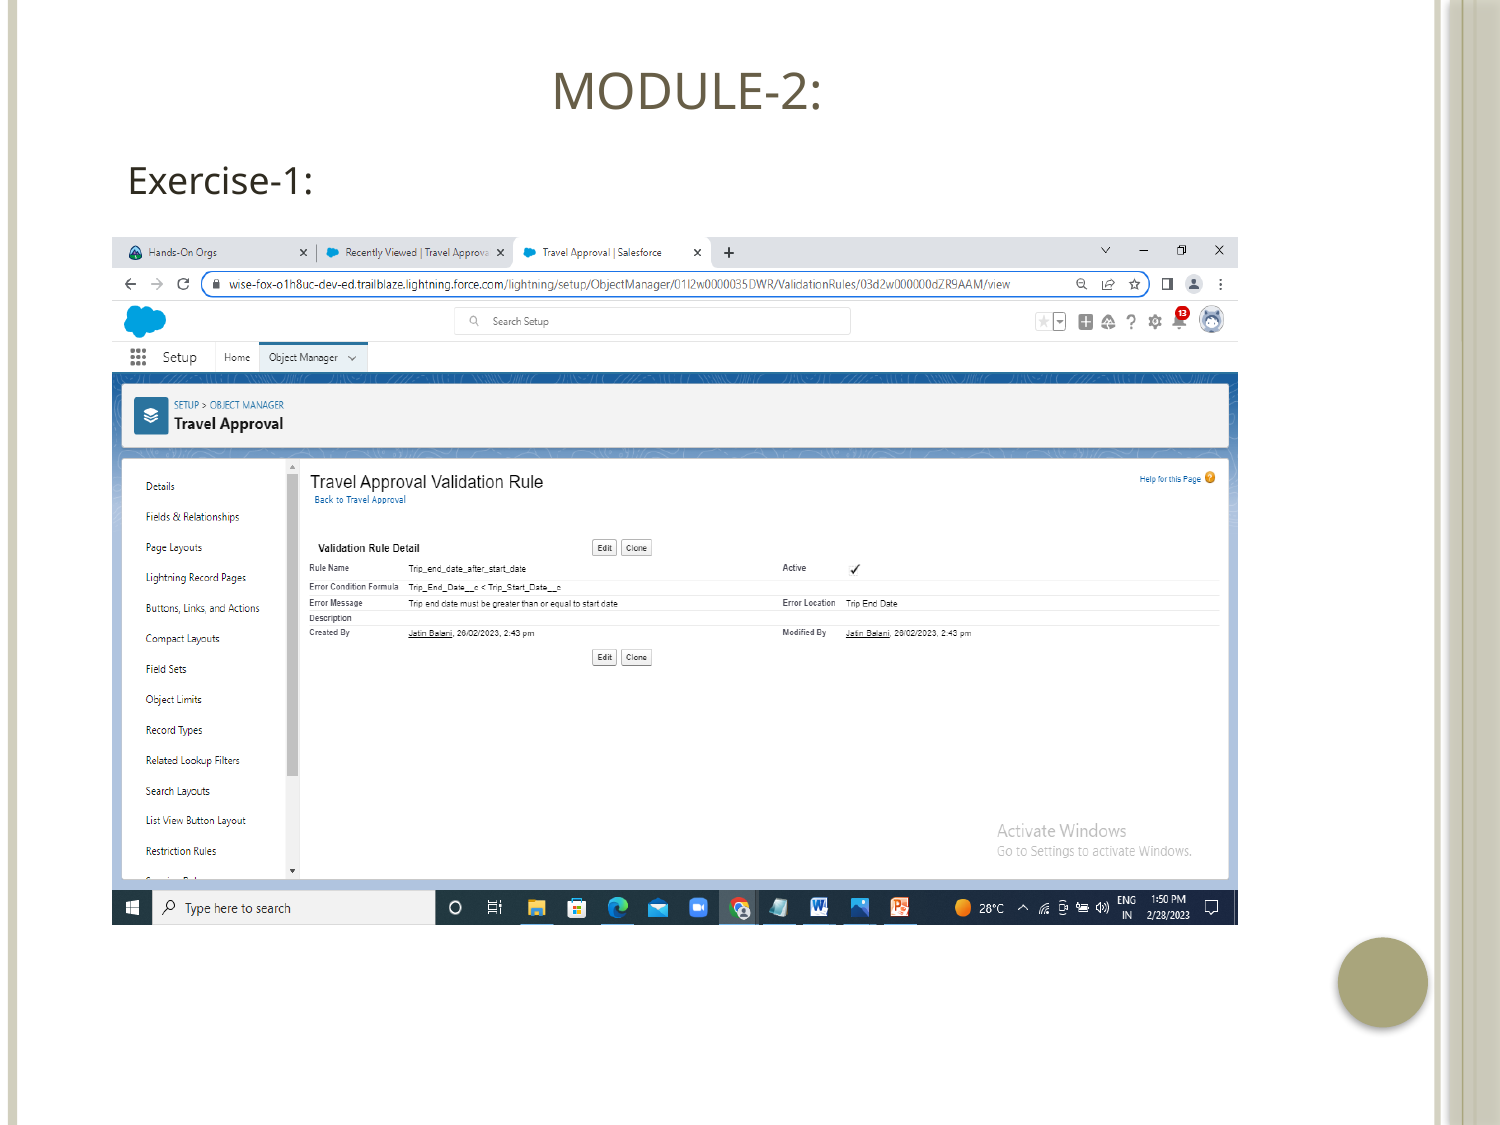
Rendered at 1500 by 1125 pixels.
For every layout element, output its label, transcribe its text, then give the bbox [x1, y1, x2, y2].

title Module-2: [75, 50, 1300, 188]
text_box Exercise-1: [112, 149, 1075, 210]
picture [111, 236, 1238, 926]
